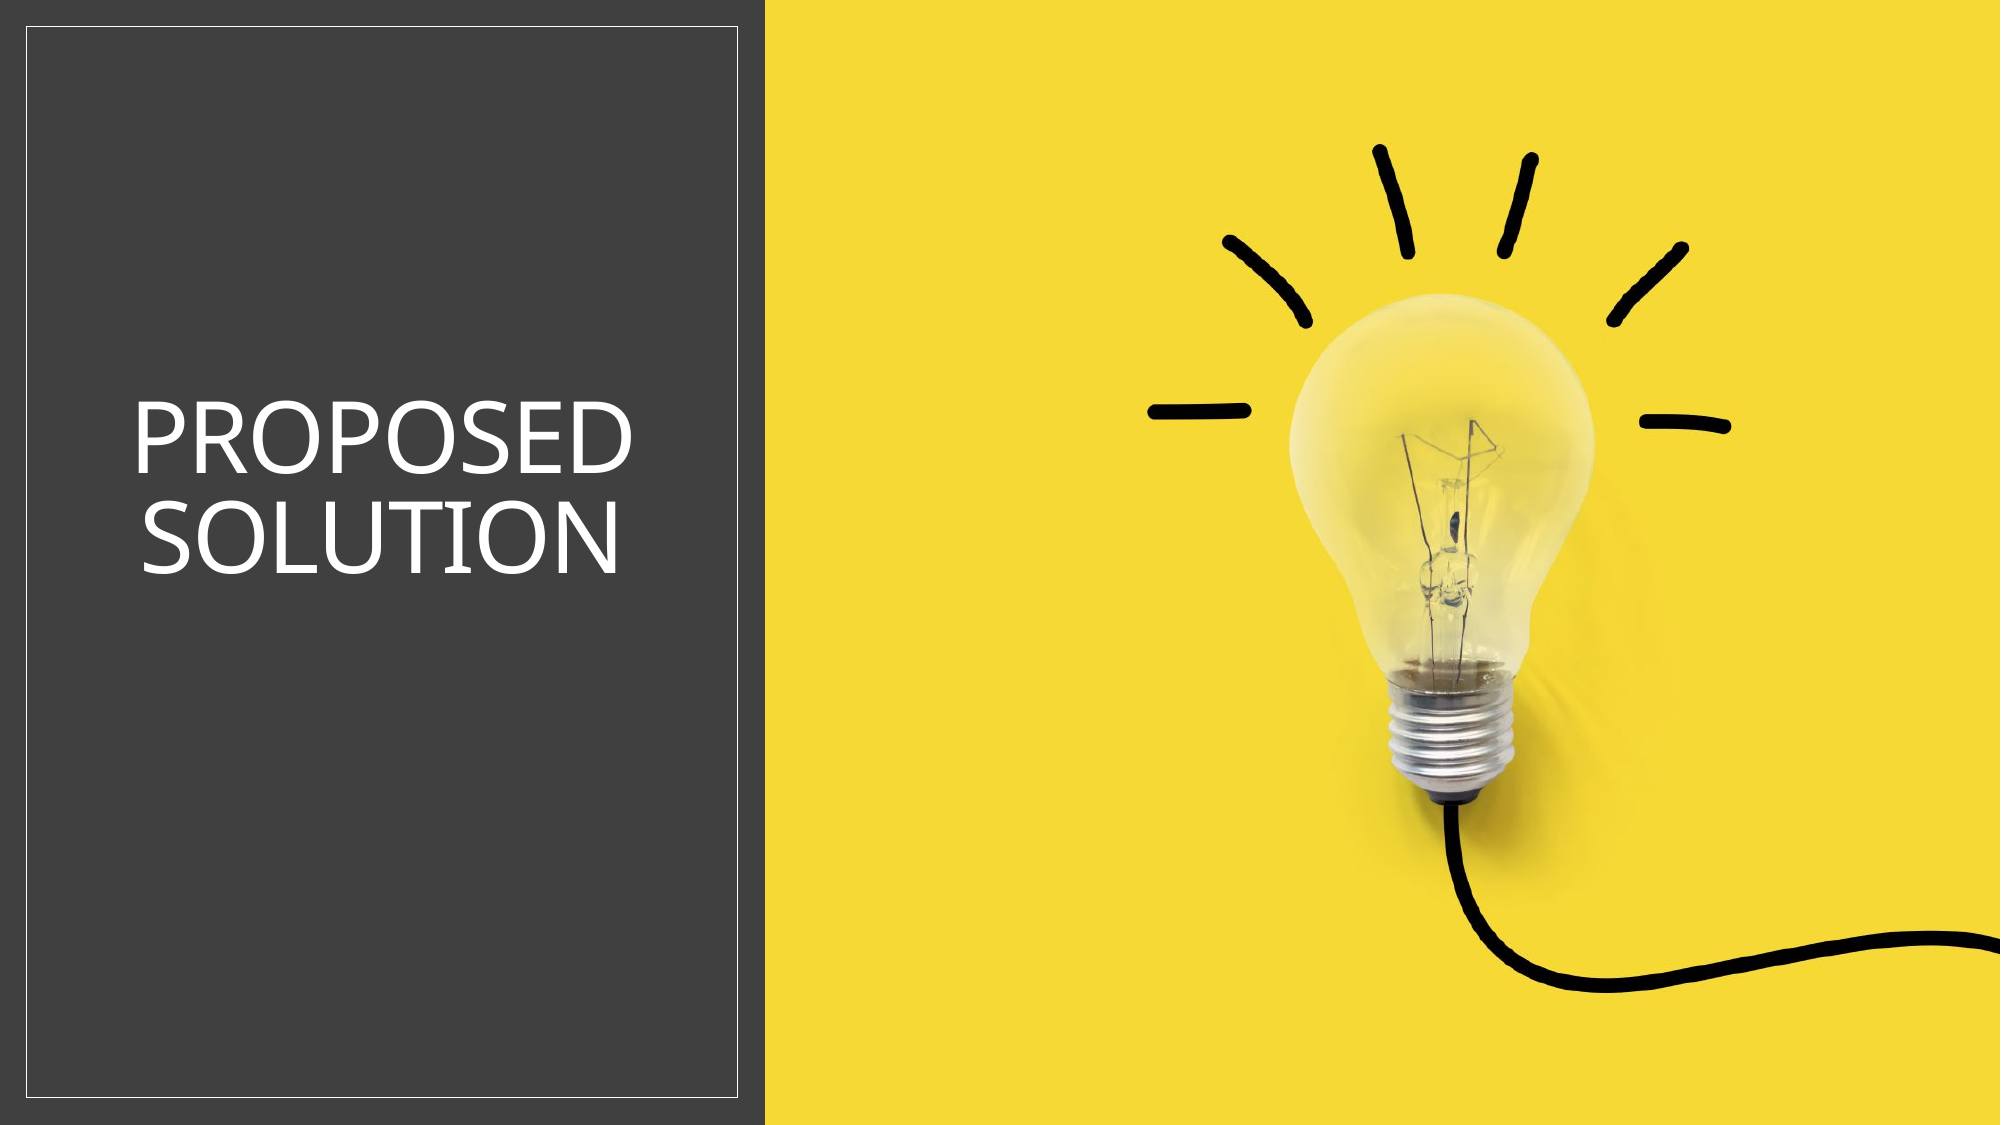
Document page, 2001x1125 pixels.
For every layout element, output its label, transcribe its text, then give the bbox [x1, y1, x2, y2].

picture [762, 0, 2000, 1125]
text_box [0, 0, 758, 1125]
title PROPOSED SOLUTION [76, 219, 689, 769]
text_box [26, 26, 738, 1098]
